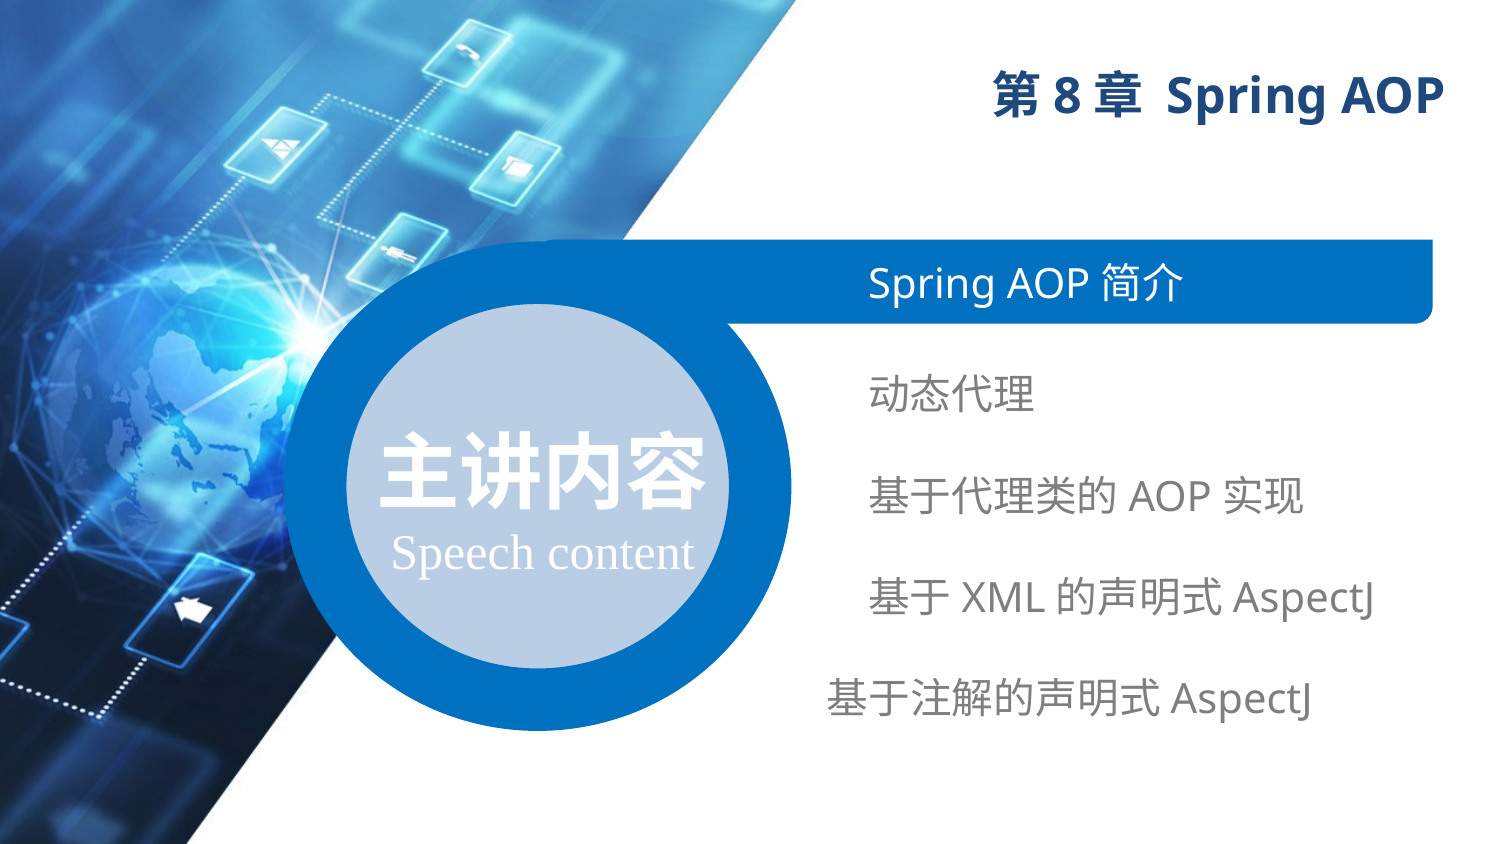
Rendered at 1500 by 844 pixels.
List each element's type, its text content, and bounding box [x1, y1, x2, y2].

text_box 动态代理 [868, 368, 1413, 419]
text_box 基于注解的声明式AspectJ [826, 672, 1500, 723]
text_box [542, 237, 1435, 326]
title 第8章 Spring AOP [726, 45, 1460, 141]
text_box 基于代理类的AOP实现 [868, 469, 1413, 520]
text_box Spring AOP简介 [868, 256, 1413, 307]
picture [0, 0, 1499, 844]
text_box 基于XML的声明式AspectJ [868, 570, 1447, 621]
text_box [311, 272, 774, 700]
